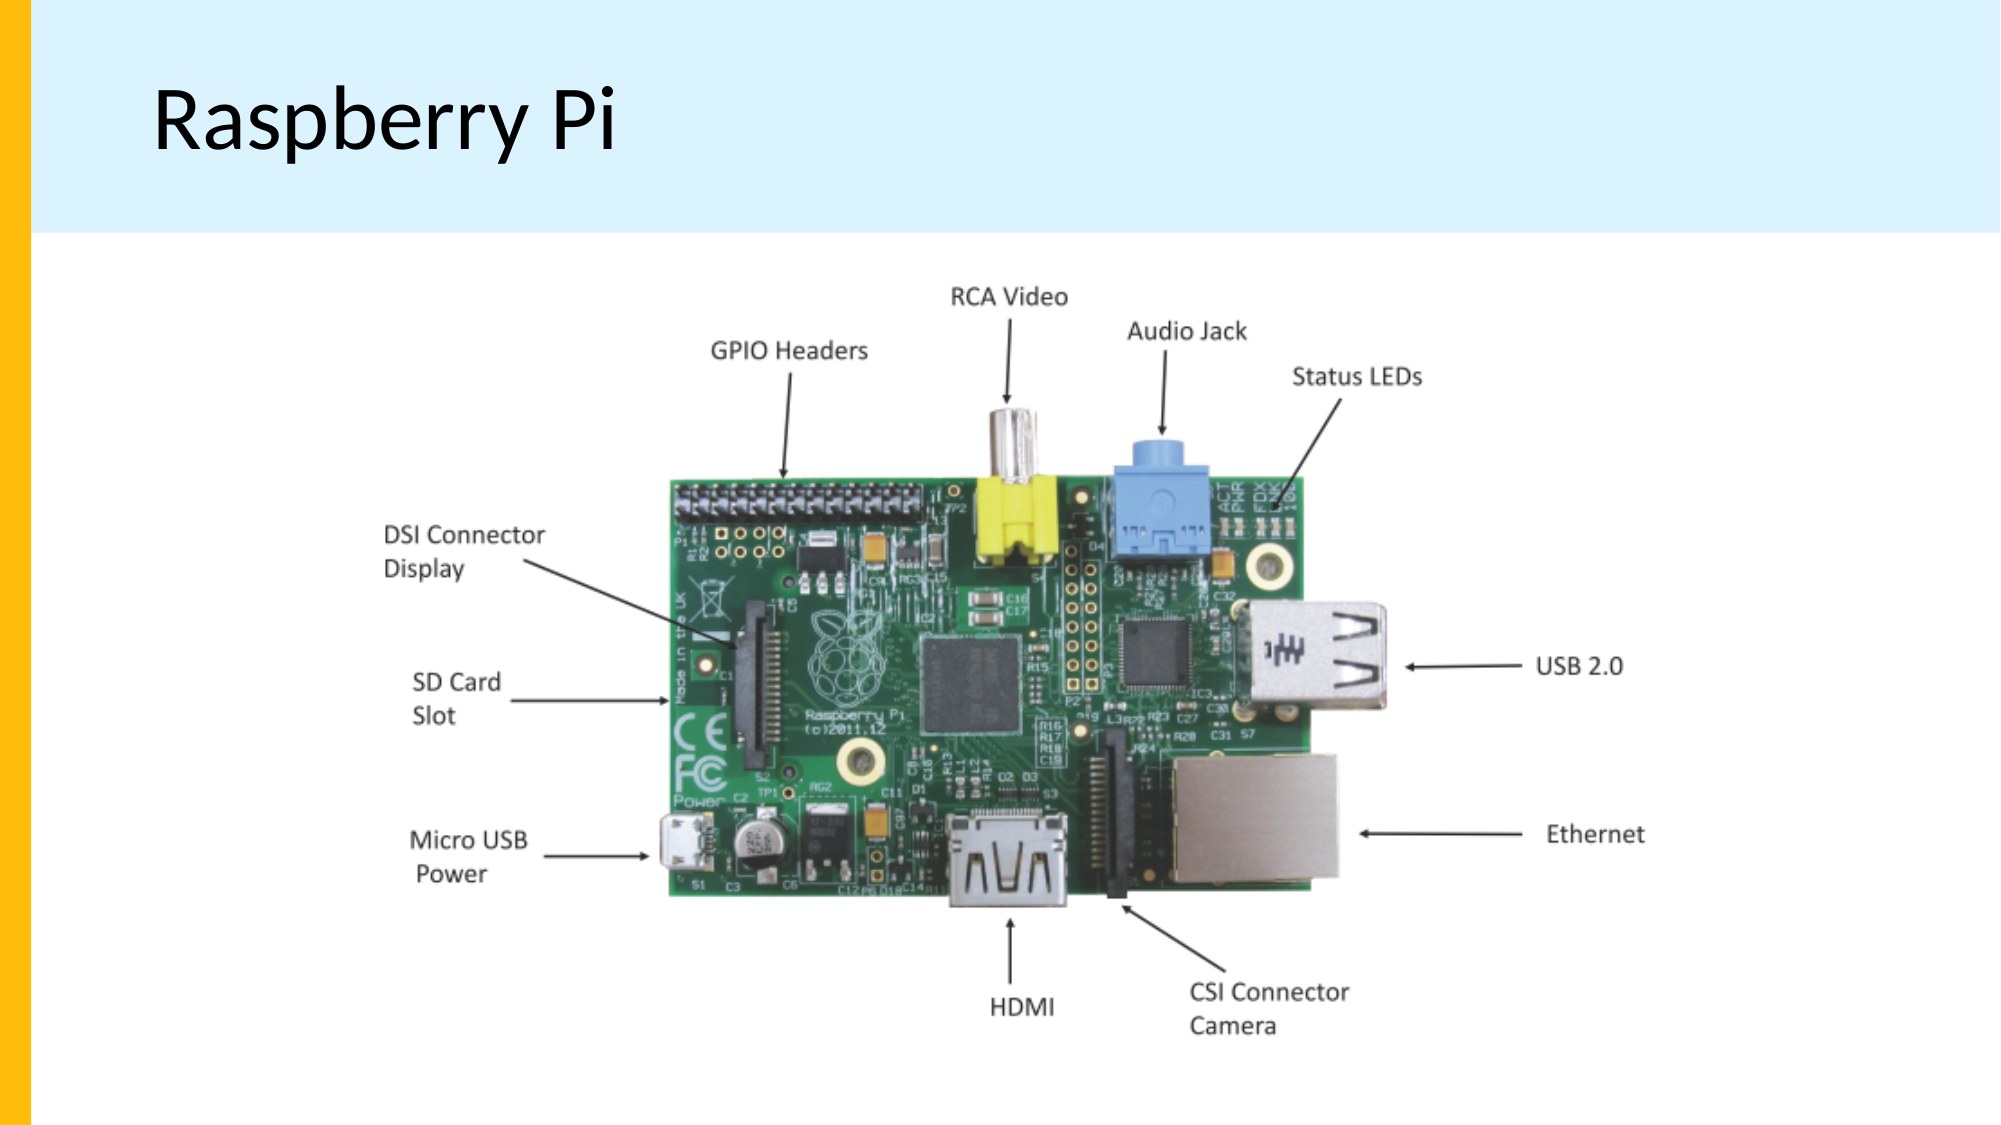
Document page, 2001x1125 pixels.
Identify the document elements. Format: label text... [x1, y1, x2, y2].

text_box [32, 0, 2000, 234]
title Raspberry Pi [137, 30, 1863, 209]
text_box [0, 0, 32, 1125]
picture [357, 251, 1667, 1047]
